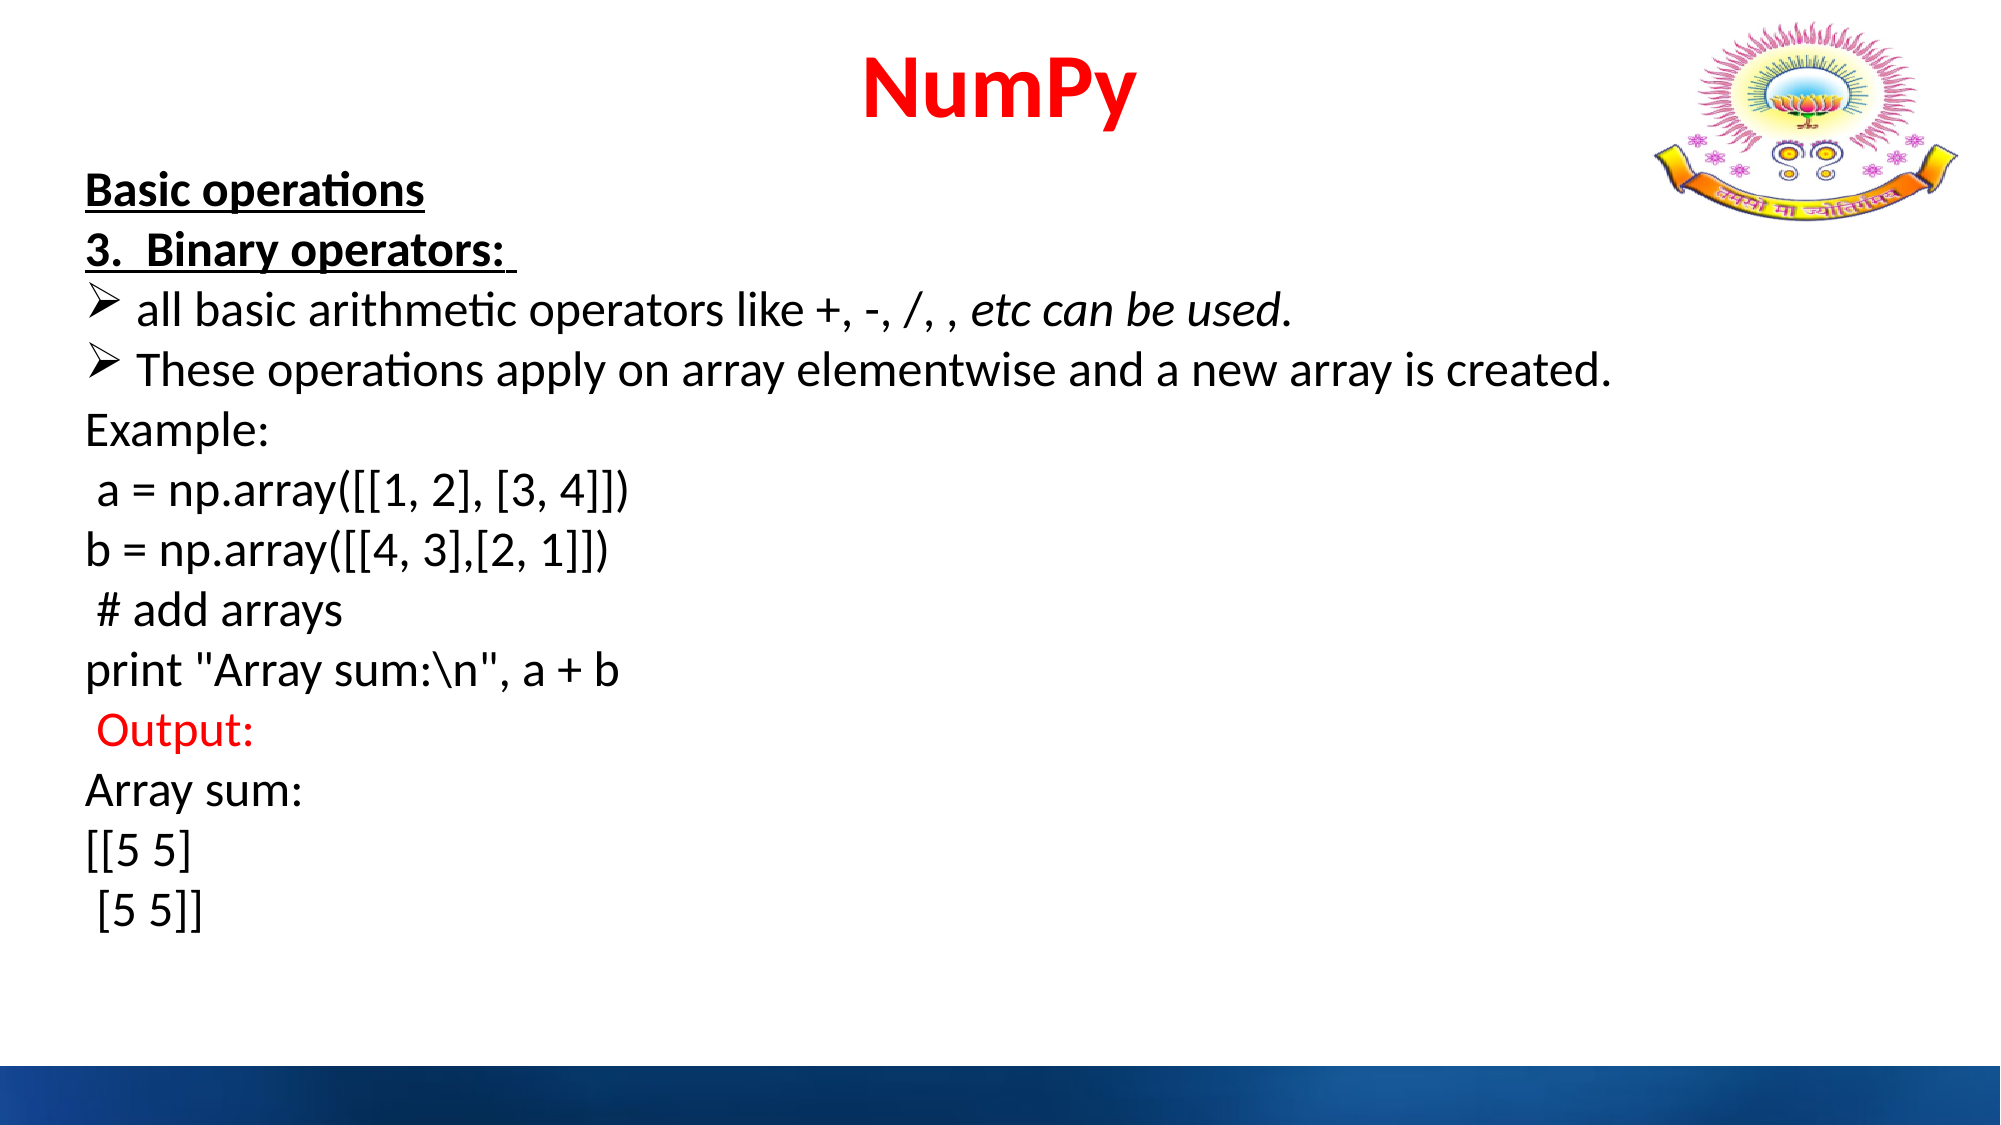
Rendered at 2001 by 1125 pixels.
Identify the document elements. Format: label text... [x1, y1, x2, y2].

picture [1644, 19, 1976, 226]
text_box NumPy [375, 16, 1625, 145]
text_box Basic operations 3. Binary operators: all basic arithmetic operators like +, -, /, , etc can be used. These operations apply on array elementwise and a new array is created. Example: a = np.array([[1, 2], [3, 4]]) b = np.array([[4, 3],[2, 1]]) # add arrays print "Array sum:\n", a + b Output: Array sum: [[5 5] [5 5]] [67, 147, 1866, 946]
picture [0, 1066, 2000, 1125]
